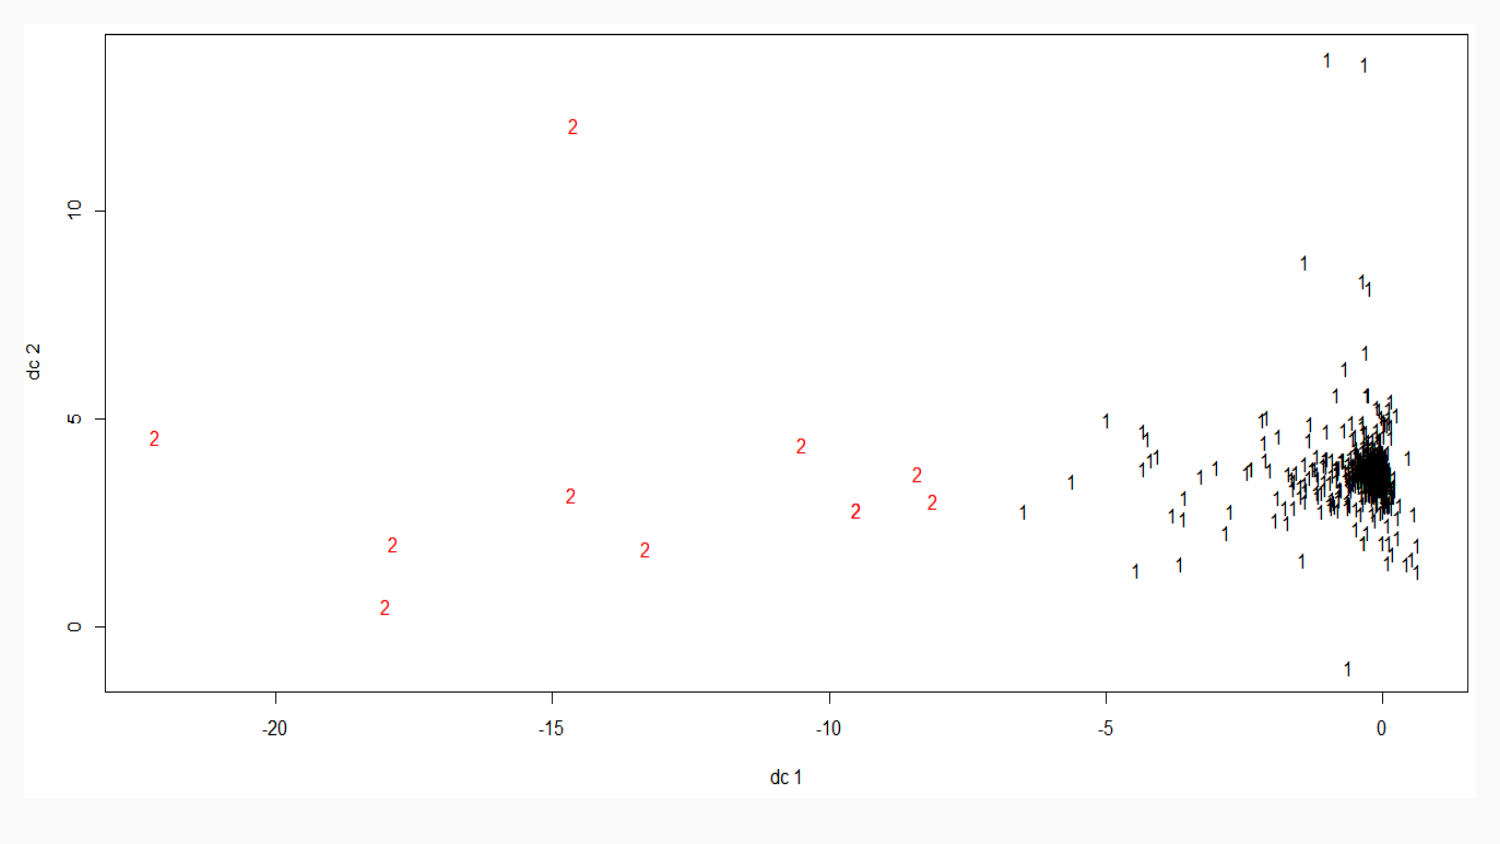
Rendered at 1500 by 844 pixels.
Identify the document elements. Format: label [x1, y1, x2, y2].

picture [24, 24, 1476, 799]
